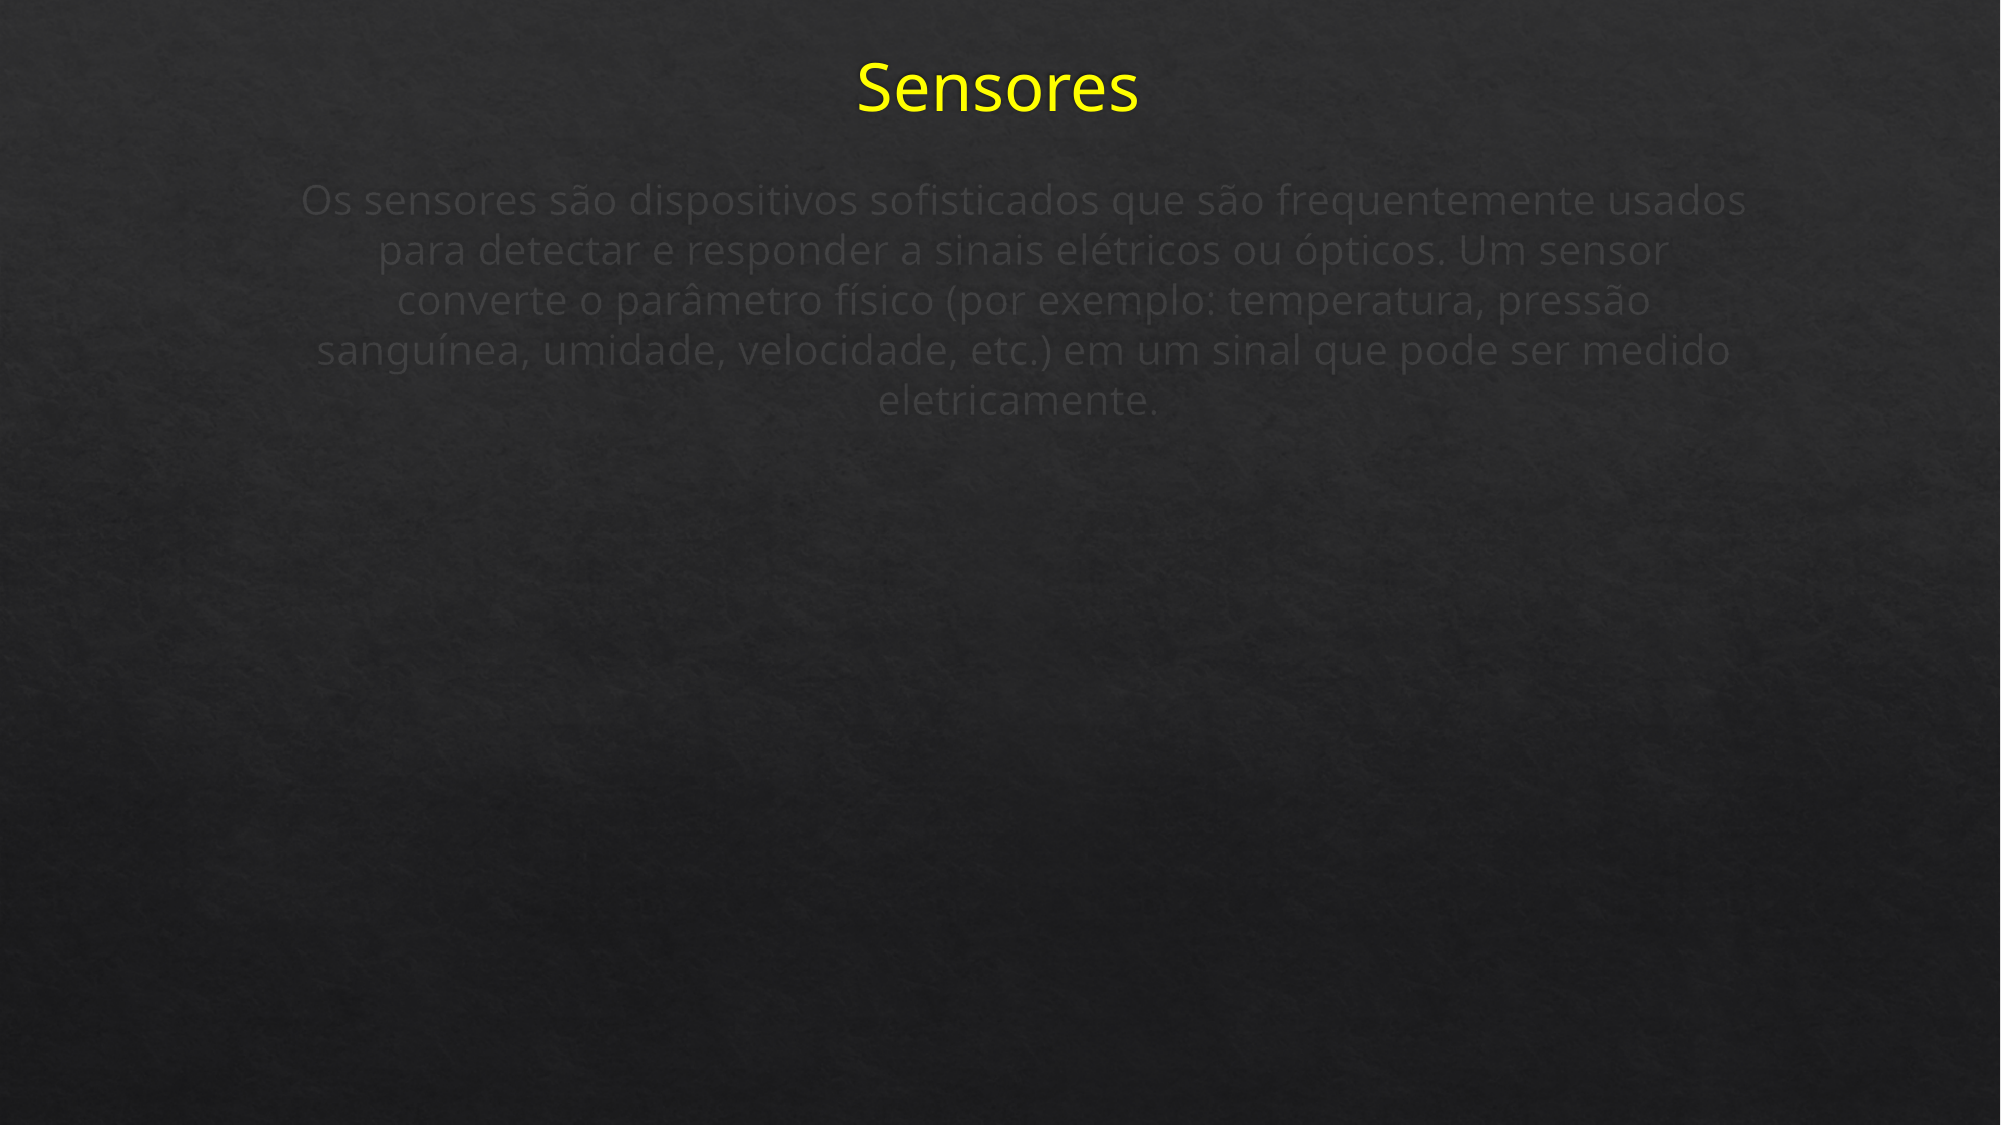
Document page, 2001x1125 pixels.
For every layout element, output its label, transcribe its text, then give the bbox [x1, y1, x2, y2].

subtitle Os sensores são dispositivos sofisticados que são frequentemente usados para detectar e responder a sinais elétricos ou ópticos. Um sensor converte o parâmetro físico (por exemplo: temperatura, pressão sanguínea, umidade, velocidade, etc.) em um sinal que pode ser medido eletricamente. [274, 165, 1774, 394]
title Sensores [224, 29, 1774, 133]
